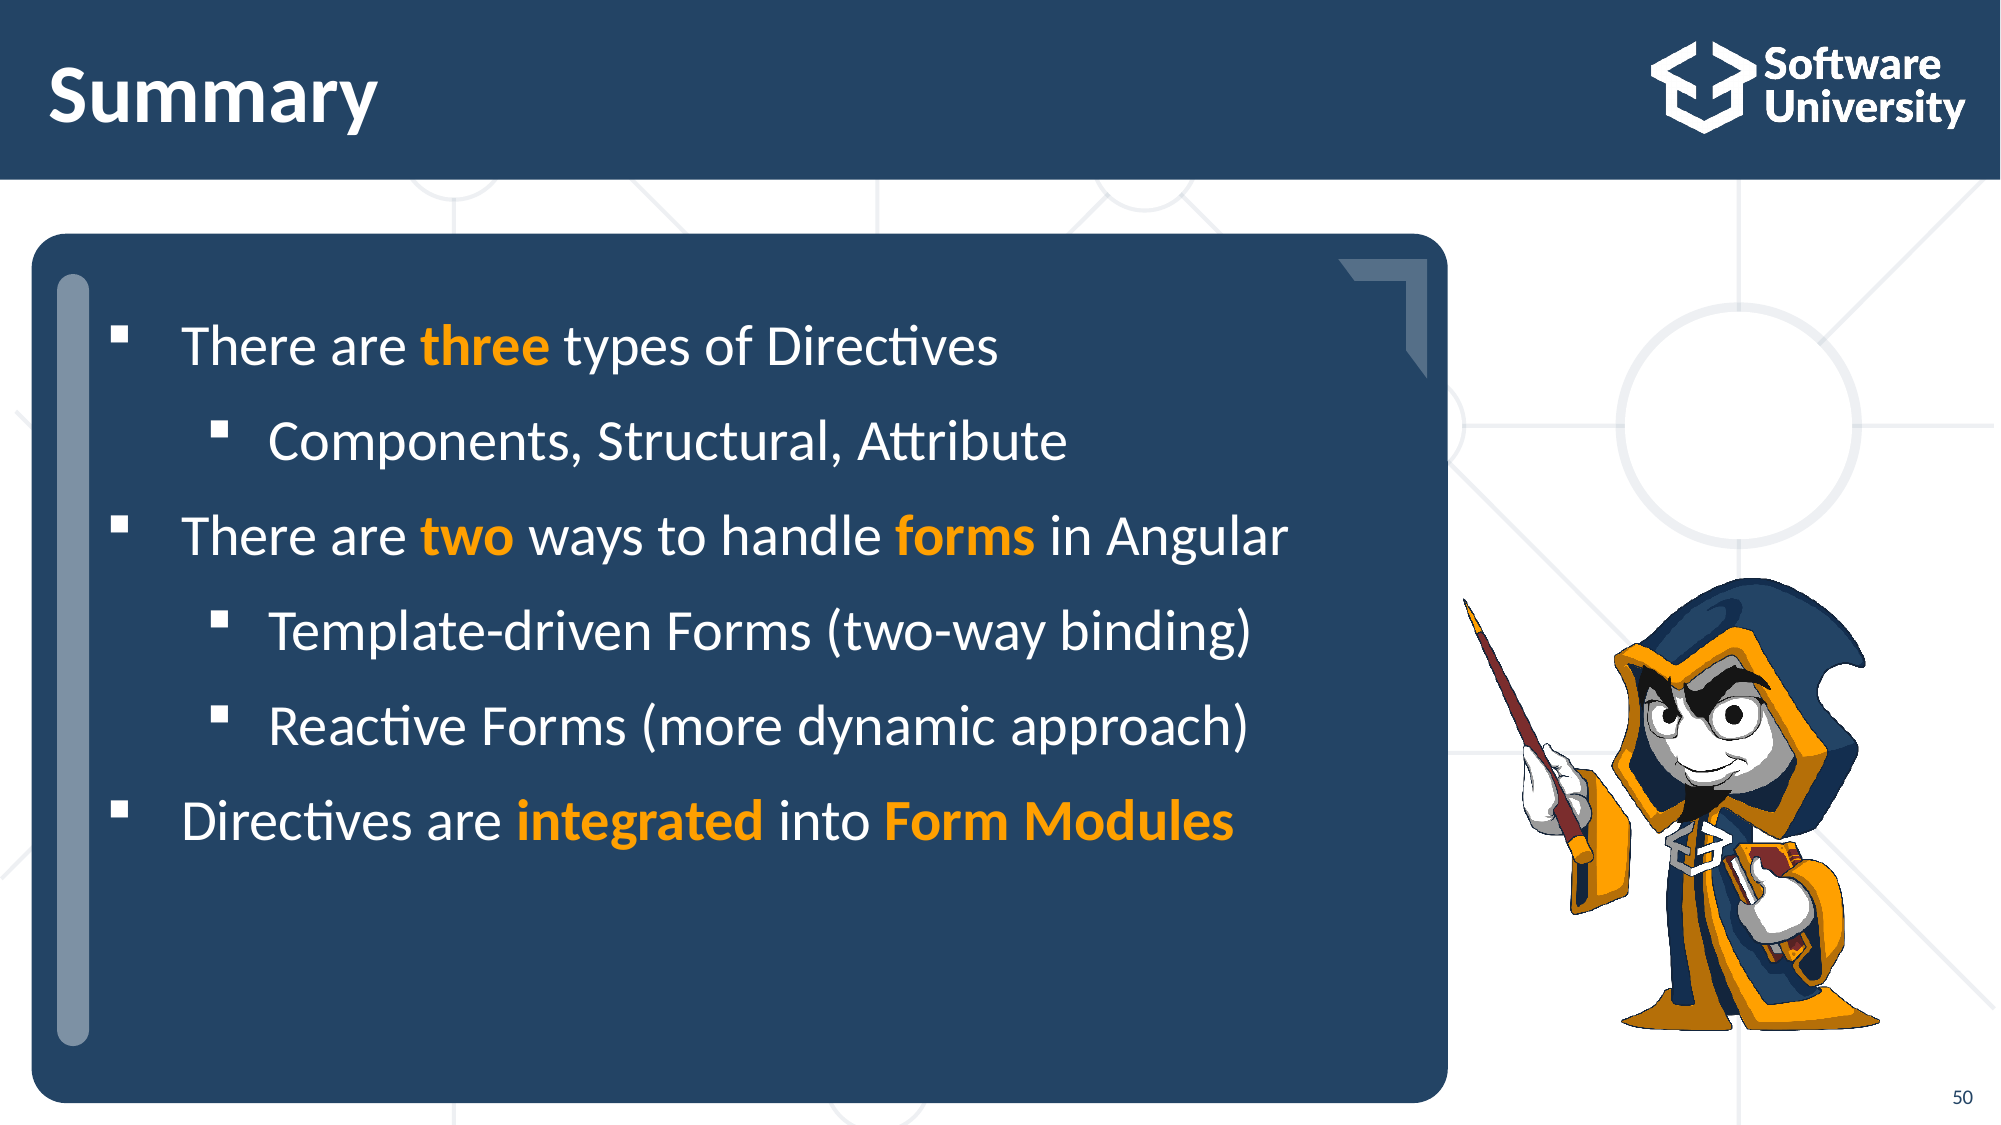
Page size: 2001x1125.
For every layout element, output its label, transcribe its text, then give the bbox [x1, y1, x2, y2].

picture [1651, 41, 1966, 134]
slide_number 50 [1927, 1067, 1989, 1117]
picture [1447, 537, 1921, 1050]
title Summary [31, 16, 1625, 162]
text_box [31, 233, 1449, 1104]
